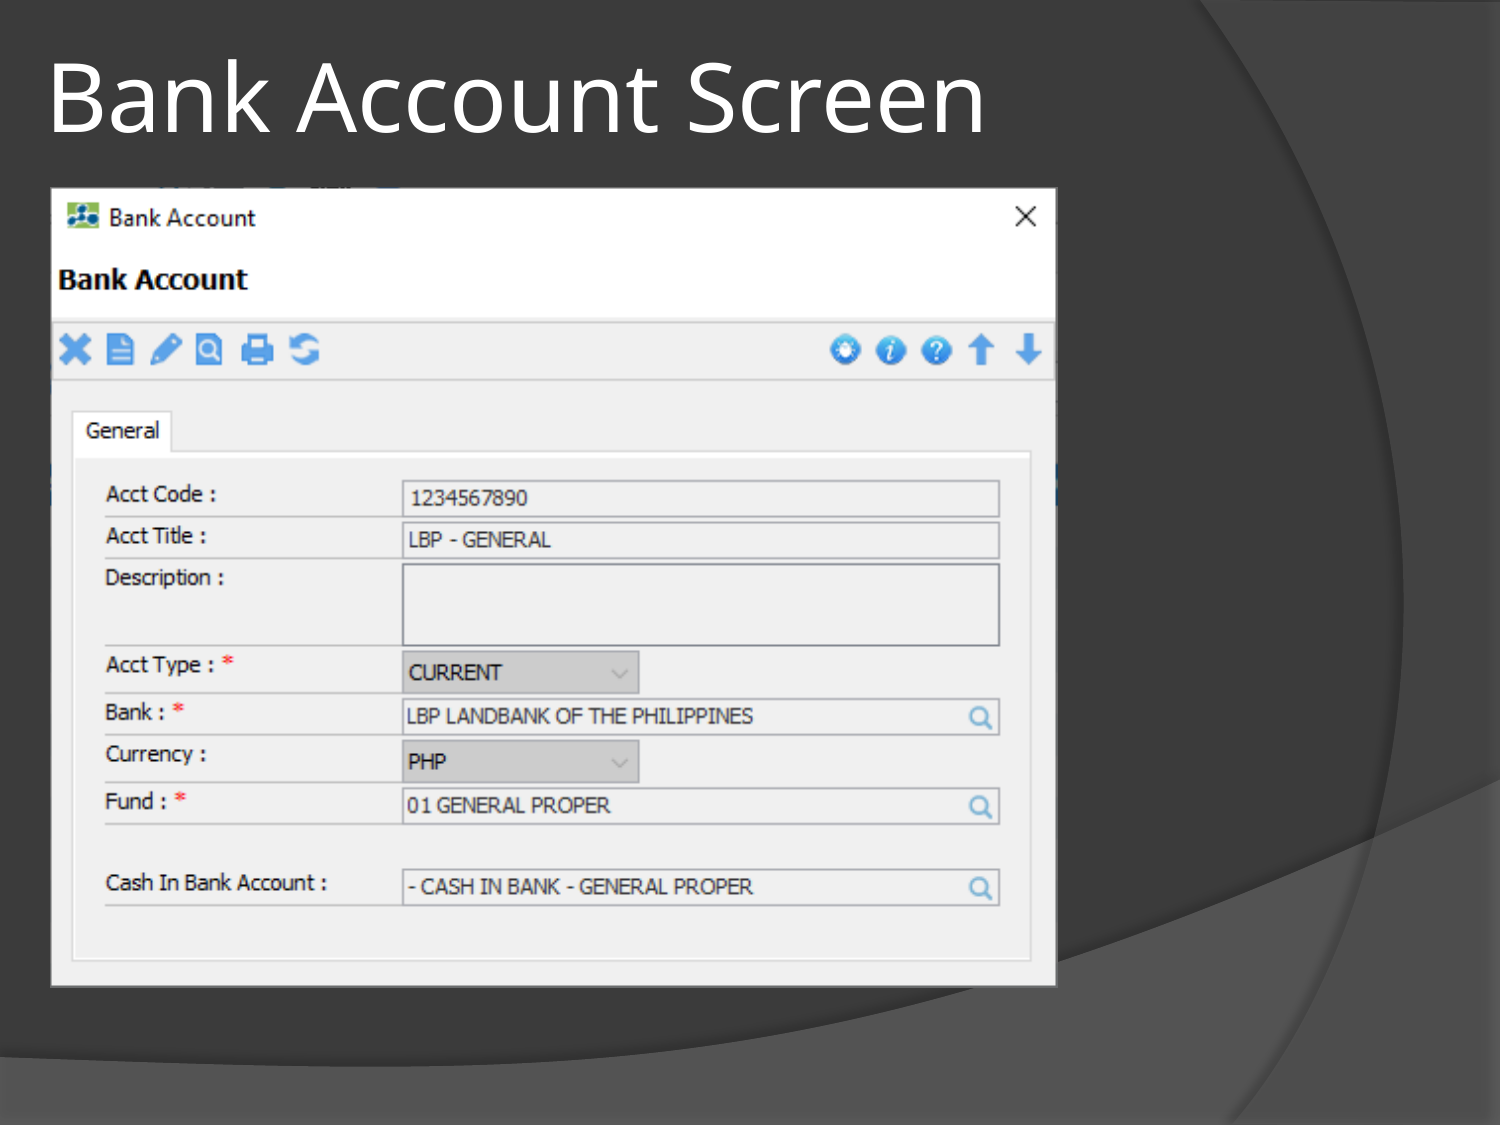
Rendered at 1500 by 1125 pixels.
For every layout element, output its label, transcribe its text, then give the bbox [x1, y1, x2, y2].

picture [49, 187, 1059, 988]
title Bank Account Screen [37, 0, 1263, 188]
